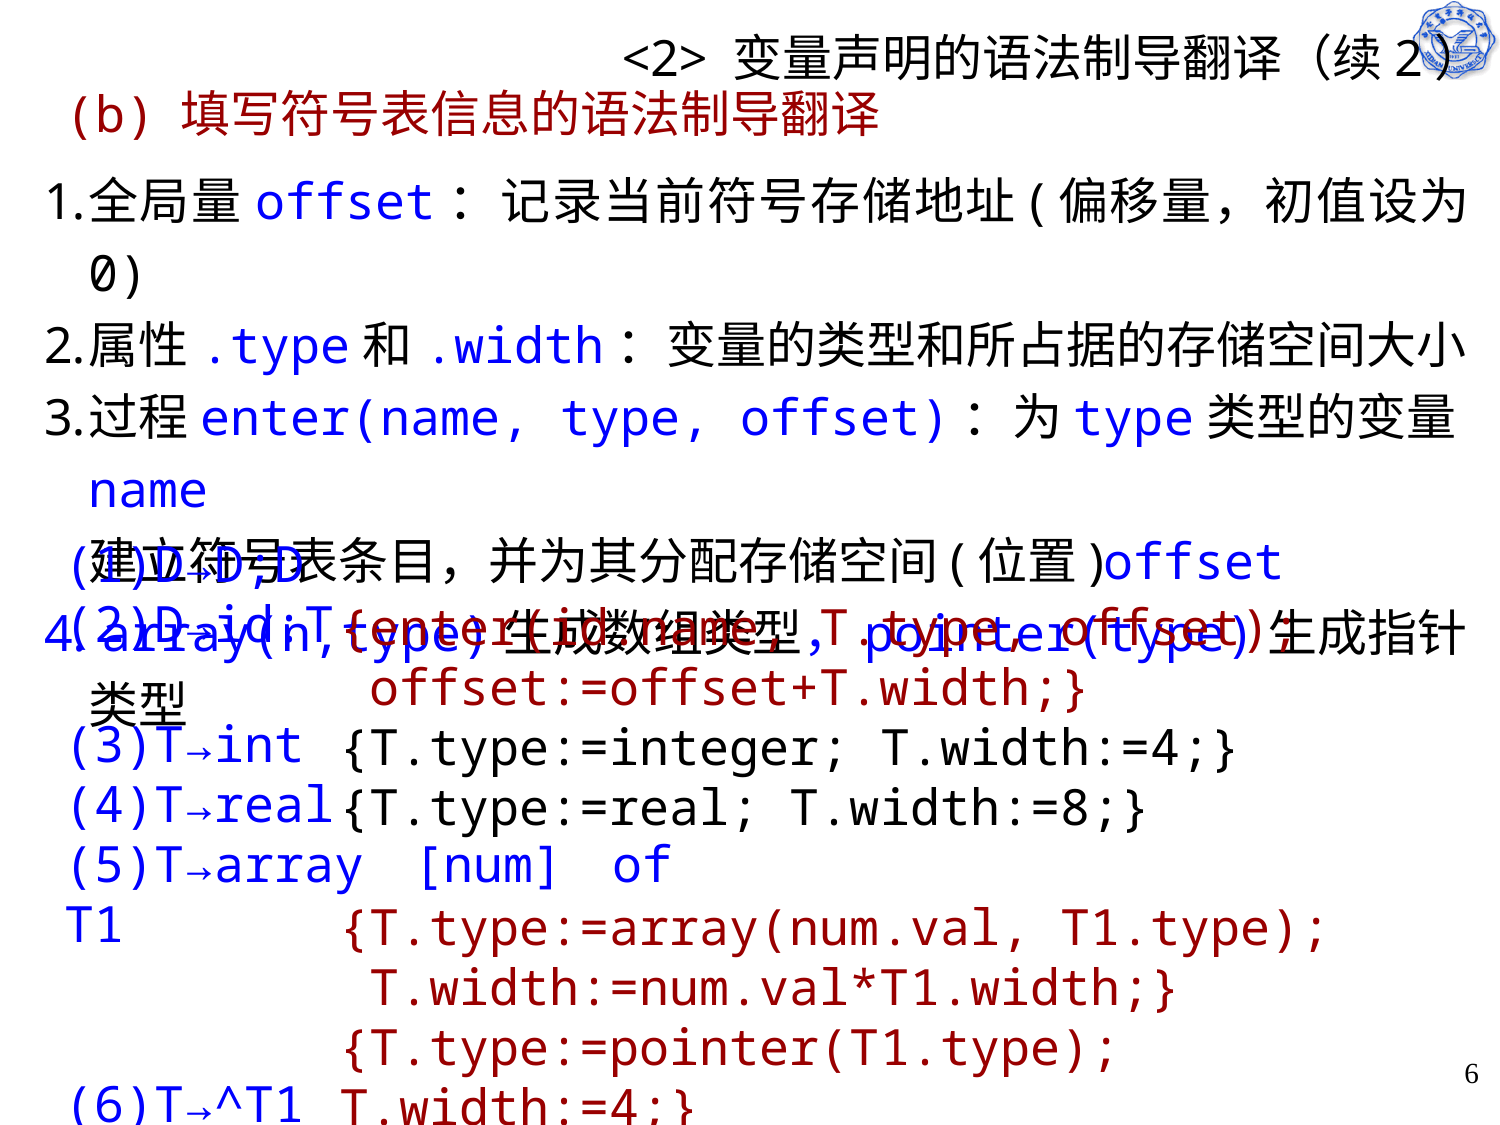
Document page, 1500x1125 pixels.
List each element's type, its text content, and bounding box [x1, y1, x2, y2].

slide_number 6 [1400, 1046, 1495, 1122]
picture [1411, 0, 1500, 12]
text_box 全局量offset：记录当前符号存储地址(偏移量，初值设为0) 属性.type和.width：变量的类型和所占据的存储空间大小 过程enter(name, type, offset)：为type类型的变量name 建立符号表条目，并为其分配存储空间(位置)offset array(n,type)生成数组类型，pointer(type)生成指针类型 [29, 149, 1497, 741]
text_box (1)D→D;D (2)D→id:T (3)T→int (4)T→real (5)T→array [num] of T1 (6)T→^T1 [50, 525, 688, 1125]
text_box {enter(id.name, T.type, offset); offset:=offset+T.width;} {T.type:=integer; T.width:=4;} {T.type:=real; T.width:=8;} {T.type:=array(num.val, T1.type); T.width:=num.val*T1.width;} {T.type:=pointer(T1.type); T.width:=4;} [324, 587, 1400, 1125]
title <2> 变量声明的语法制导翻译（续2） [0, 12, 1500, 100]
text_box (b) 填写符号表信息的语法制导翻译 [20, 74, 951, 150]
